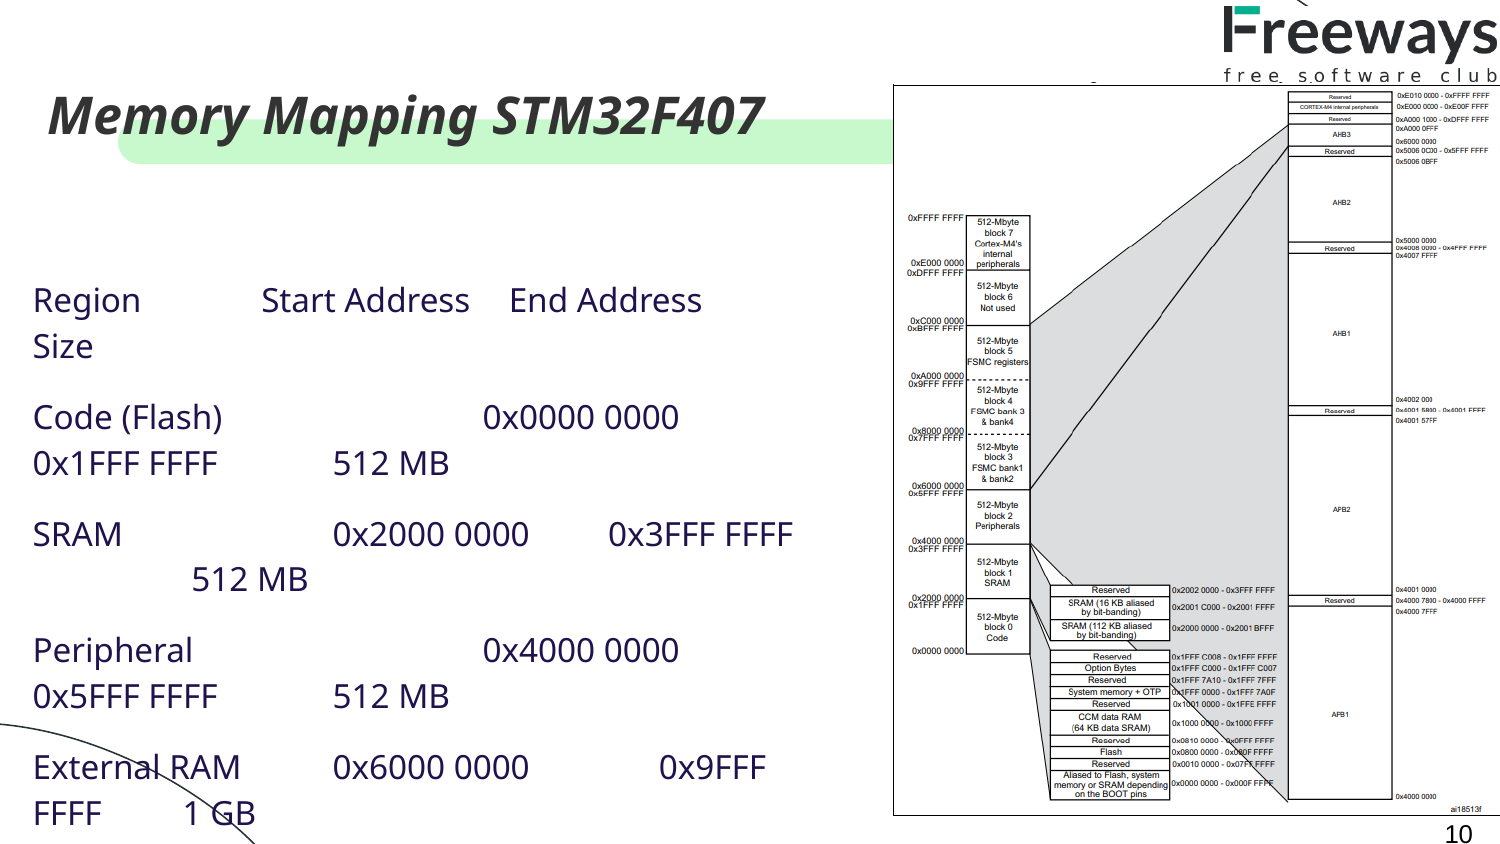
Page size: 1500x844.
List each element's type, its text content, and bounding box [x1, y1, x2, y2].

title Memory Mapping STM32F407 [32, 58, 1219, 159]
text_box Region Start Address End Address Size Code (Flash) 0x0000 0000 0x1FFF FFFF 512 MB SRAM 0x2000 0000 0x3FFF FFFF 512 MB Peripheral 0x4000 0000 0x5FFF FFFF 512 MB External RAM 0x6000 0000 0x9FFF FFFF 1 GB System 0xE000 0000 0xFFFF FFFF 512 MB [17, 258, 827, 844]
picture [893, 5, 1500, 824]
slide_number ‹#› [1431, 833, 1500, 844]
